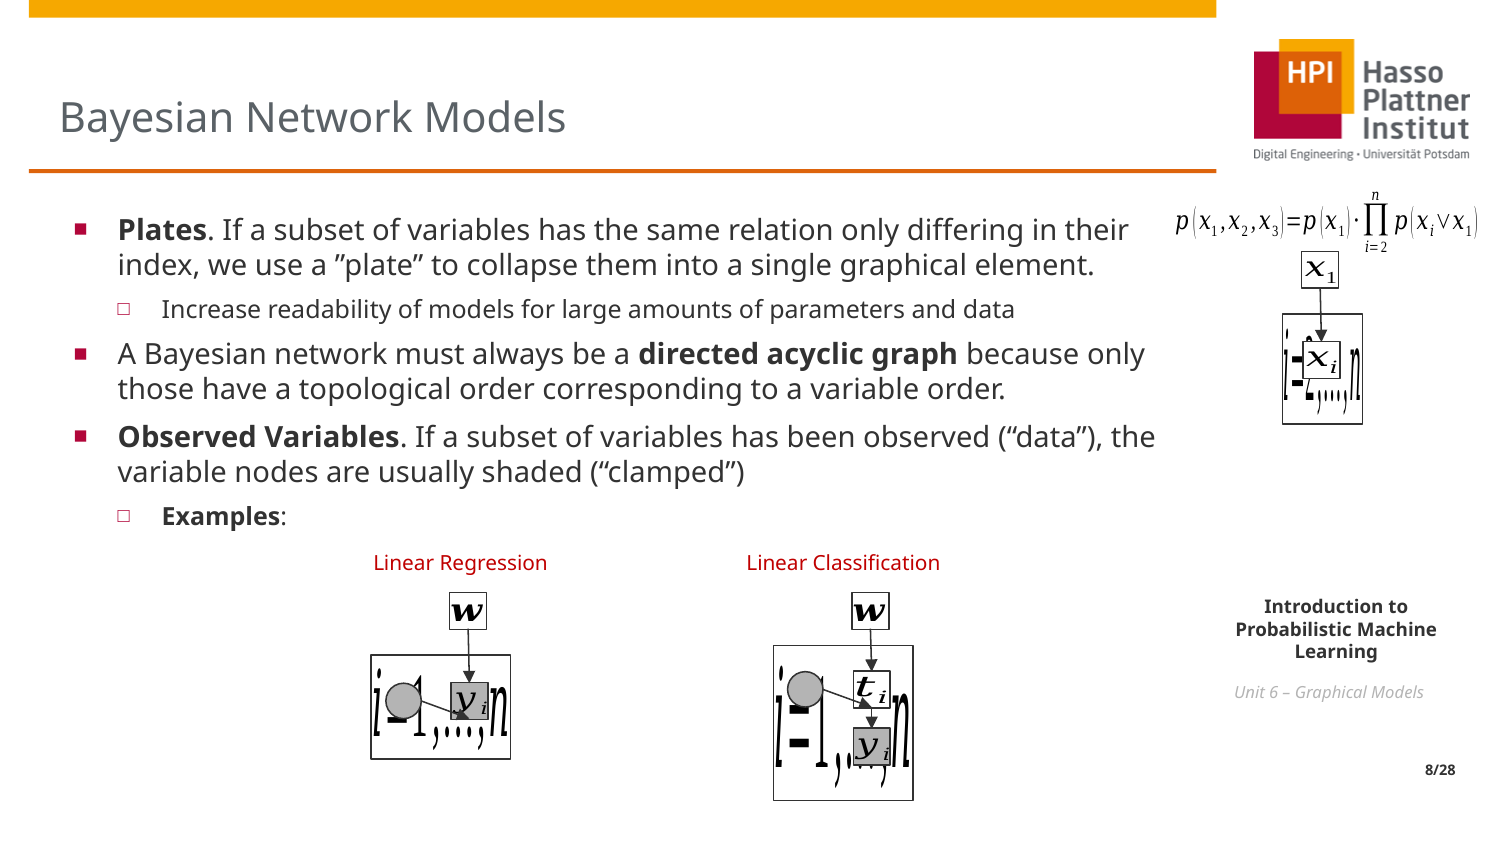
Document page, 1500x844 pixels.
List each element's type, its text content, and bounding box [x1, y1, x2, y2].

text_box Linear Regression [359, 544, 561, 580]
list Plates. If a subset of variables has the same relation only differing in their index, we use a ”plate” to collapse them into a single graphical element. Increase readability of models for large amounts of parameters and data A Bayesian network must always be a directed acyclic graph because only those have a topological order corresponding to a variable order. Observed Variables. If a subset of variables has been observed (“data”), the variable nodes are usually shaded (“clamped”) Examples: [58, 203, 1187, 548]
title Bayesian Network Models [58, 17, 1187, 170]
text_box Linear Classification [742, 544, 944, 580]
picture [1254, 39, 1470, 161]
